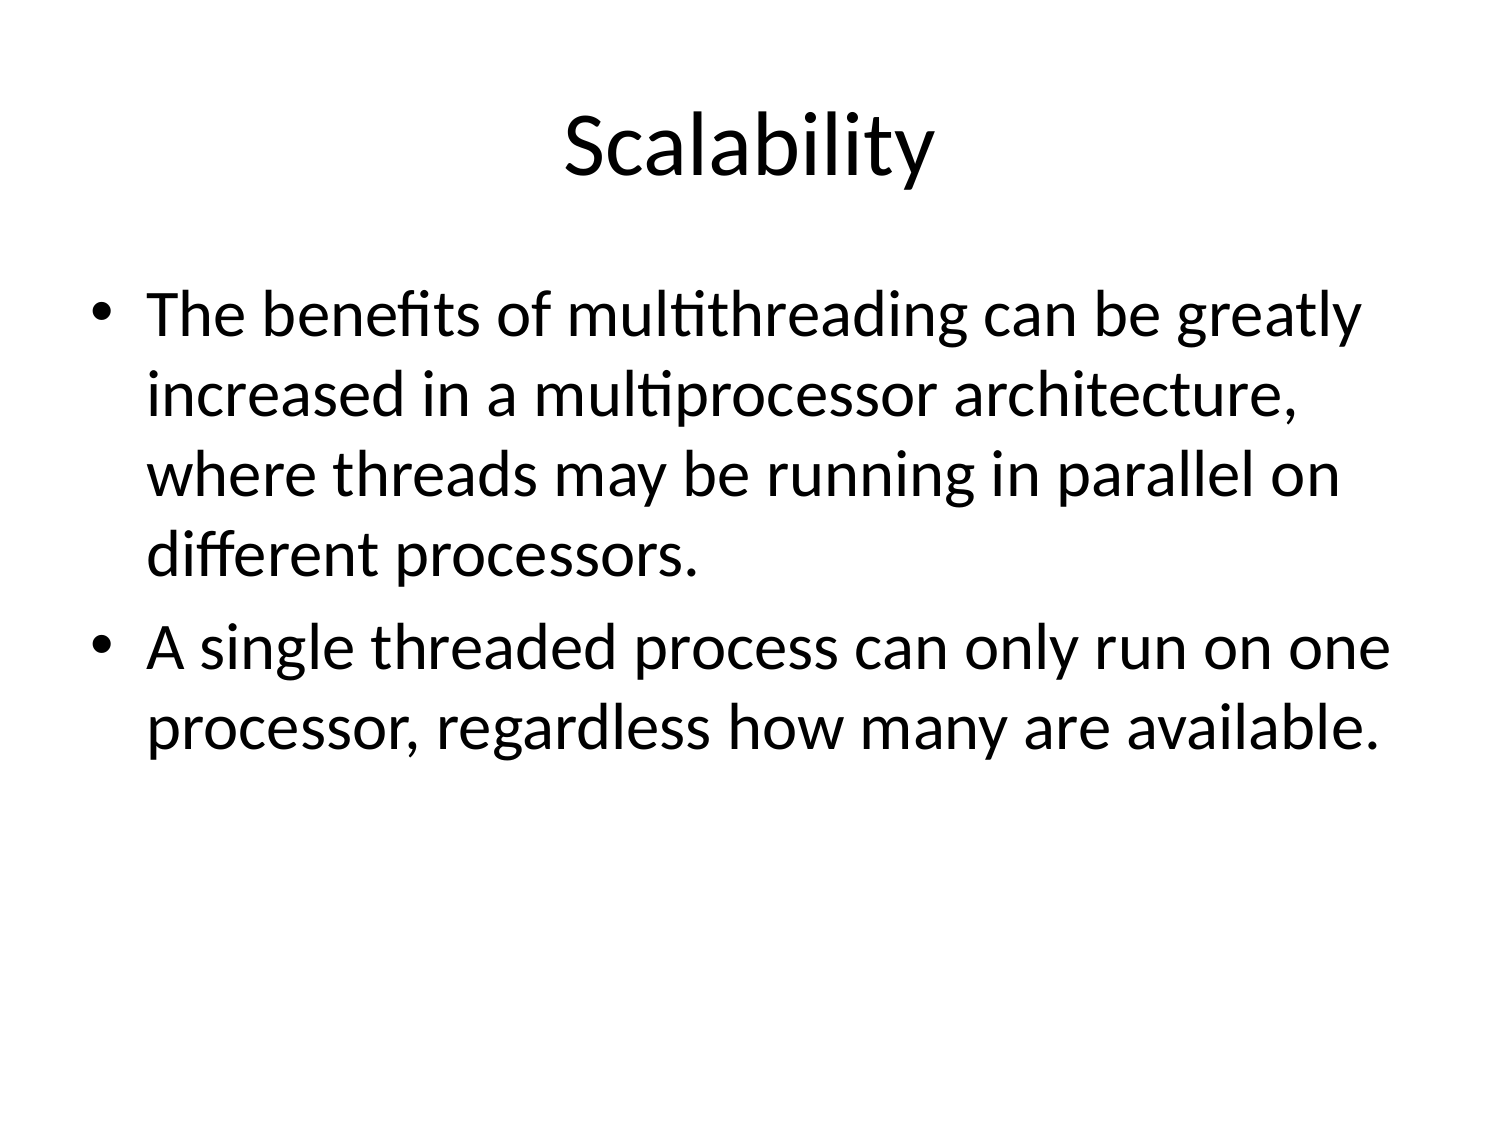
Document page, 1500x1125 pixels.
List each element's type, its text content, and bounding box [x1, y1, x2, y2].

title Scalability [75, 45, 1425, 233]
list The benefits of multithreading can be greatly increased in a multiprocessor architecture, where threads may be running in parallel on different processors. A single threaded process can only run on one processor, regardless how many are available. [75, 262, 1425, 1005]
